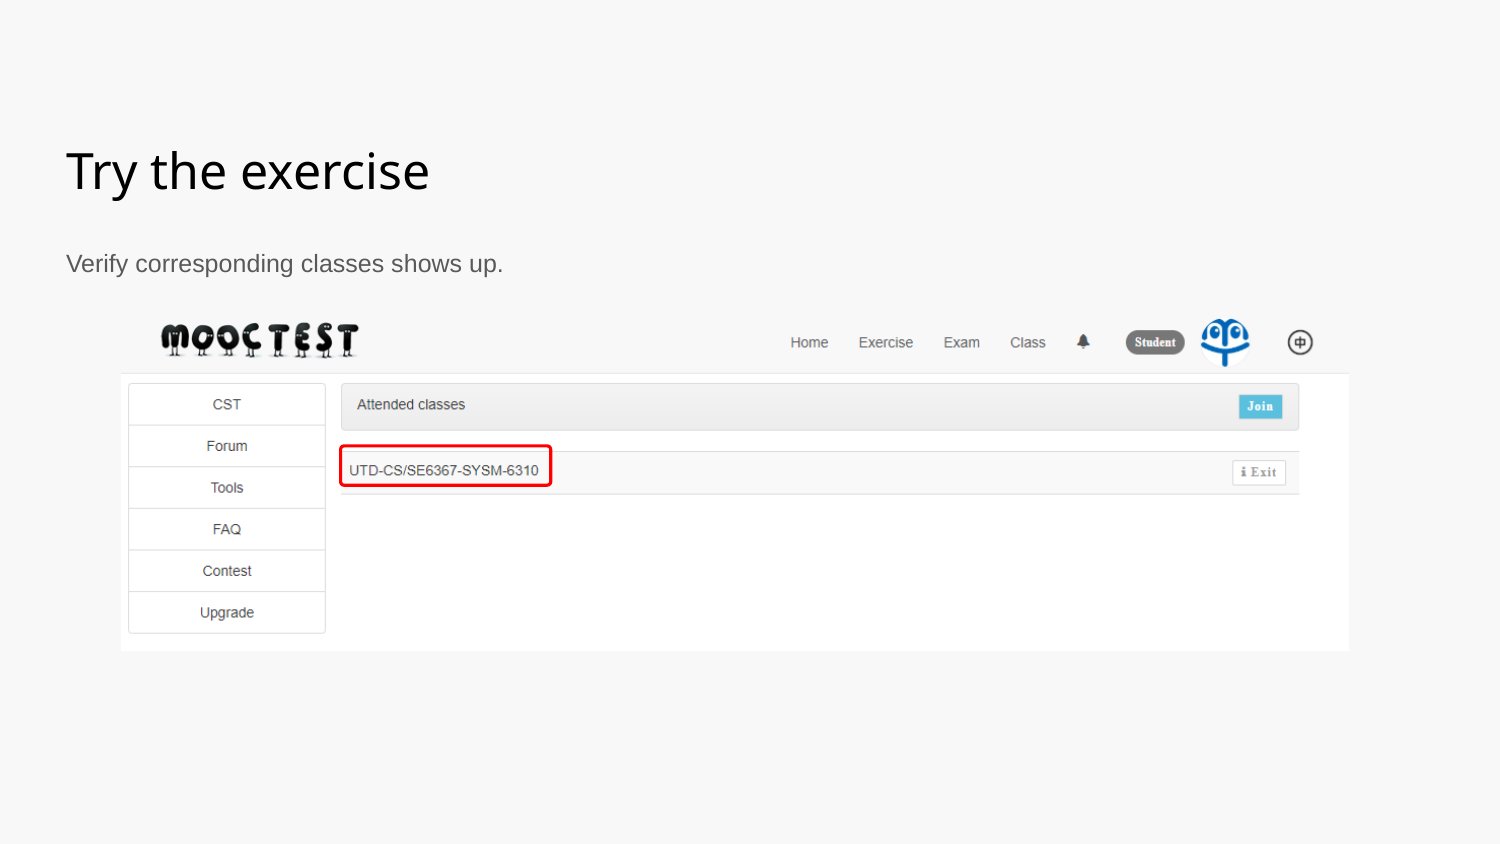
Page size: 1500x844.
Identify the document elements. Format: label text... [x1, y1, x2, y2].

list Verify corresponding classes shows up. [51, 227, 586, 750]
title Try the exercise [51, 91, 512, 216]
picture [121, 318, 1350, 651]
